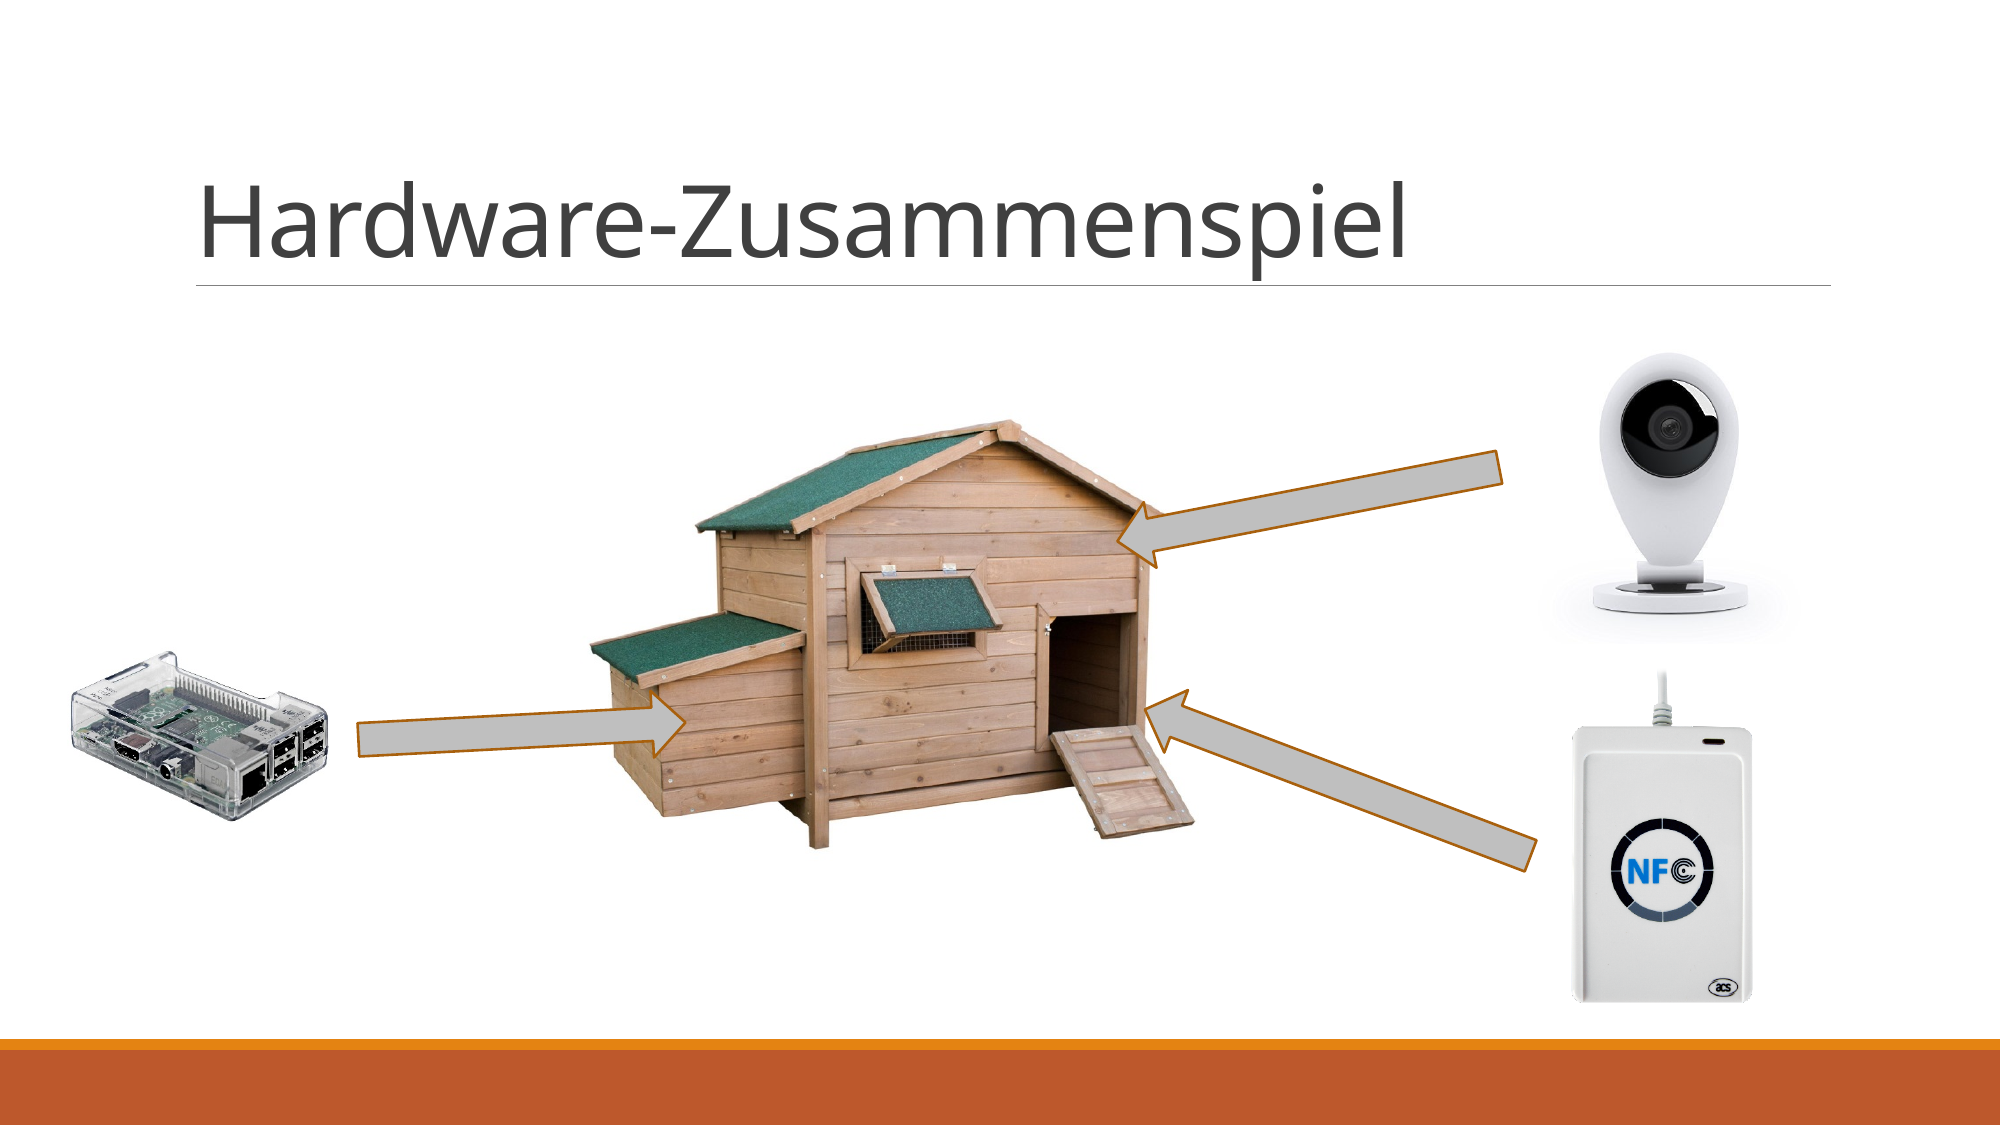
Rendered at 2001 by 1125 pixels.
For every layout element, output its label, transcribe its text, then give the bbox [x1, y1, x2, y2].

picture [1462, 647, 1866, 1051]
text_box [1263, 449, 1502, 532]
picture [551, 297, 1256, 1002]
picture [1504, 318, 1831, 644]
title Hardware-Zusammenspiel [180, 47, 1830, 285]
text_box [1263, 735, 1459, 848]
text_box [356, 711, 548, 758]
picture [66, 647, 332, 825]
